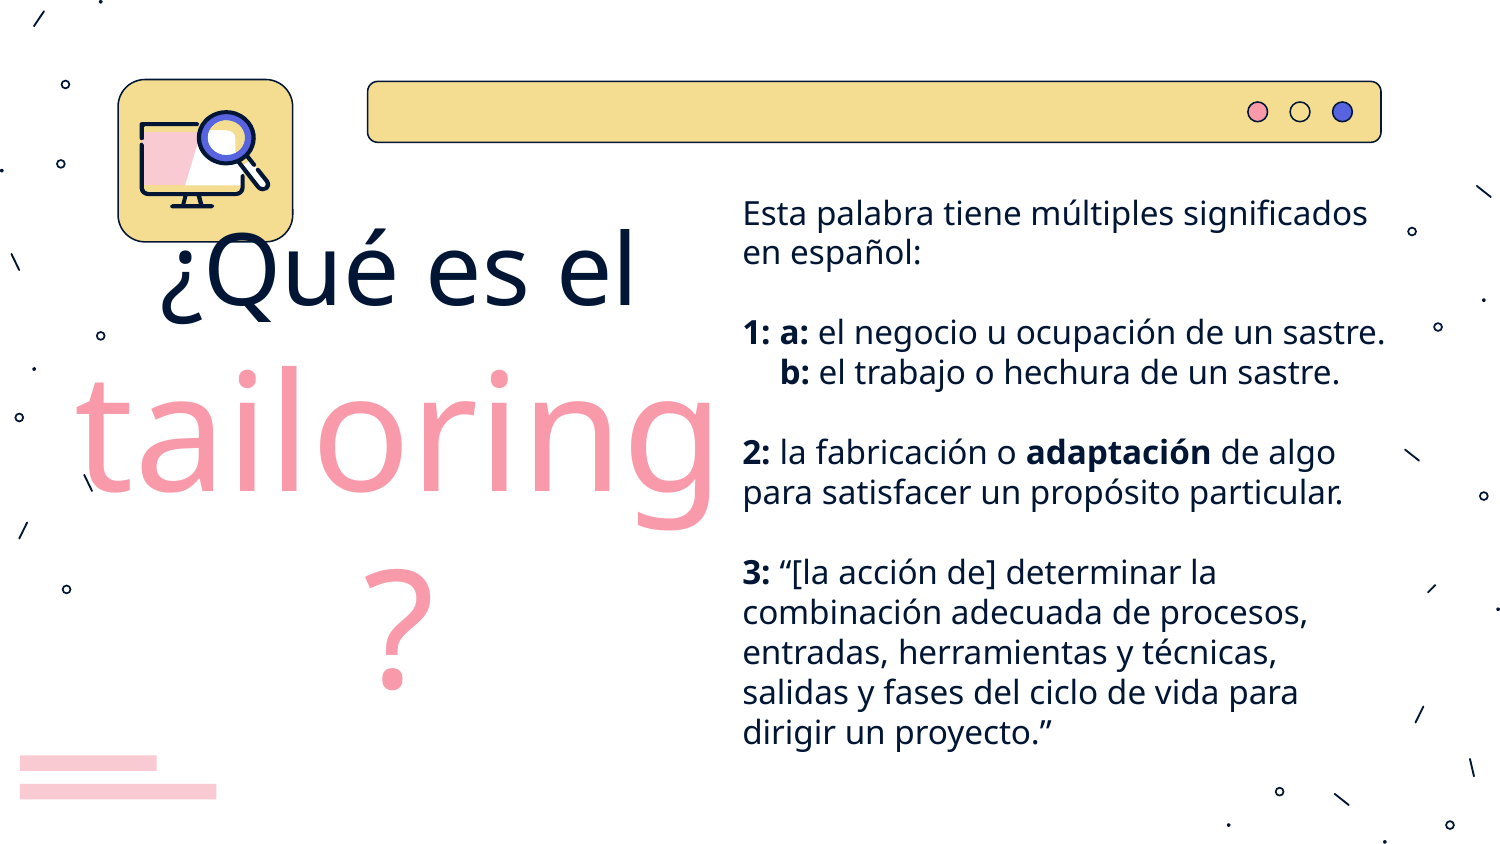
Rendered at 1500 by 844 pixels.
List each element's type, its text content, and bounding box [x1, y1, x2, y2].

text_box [1247, 101, 1353, 122]
text_box Esta palabra tiene múltiples significados en español: 1: a: el negocio u ocupación de un sastre. 1: b: el trabajo o hechura de un sastre. 2: la fabricación o adaptación de algo para satisfacer un propósito particular. 3: “[la acción de] determinar la combinación adecuada de procesos, entradas, herramientas y técnicas, salidas y fases del ciclo de vida para dirigir un proyecto.” [727, 176, 1403, 806]
text_box [367, 81, 1382, 143]
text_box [139, 109, 272, 209]
title ¿Qué es el tailoring? [72, 311, 727, 610]
text_box [118, 79, 293, 242]
